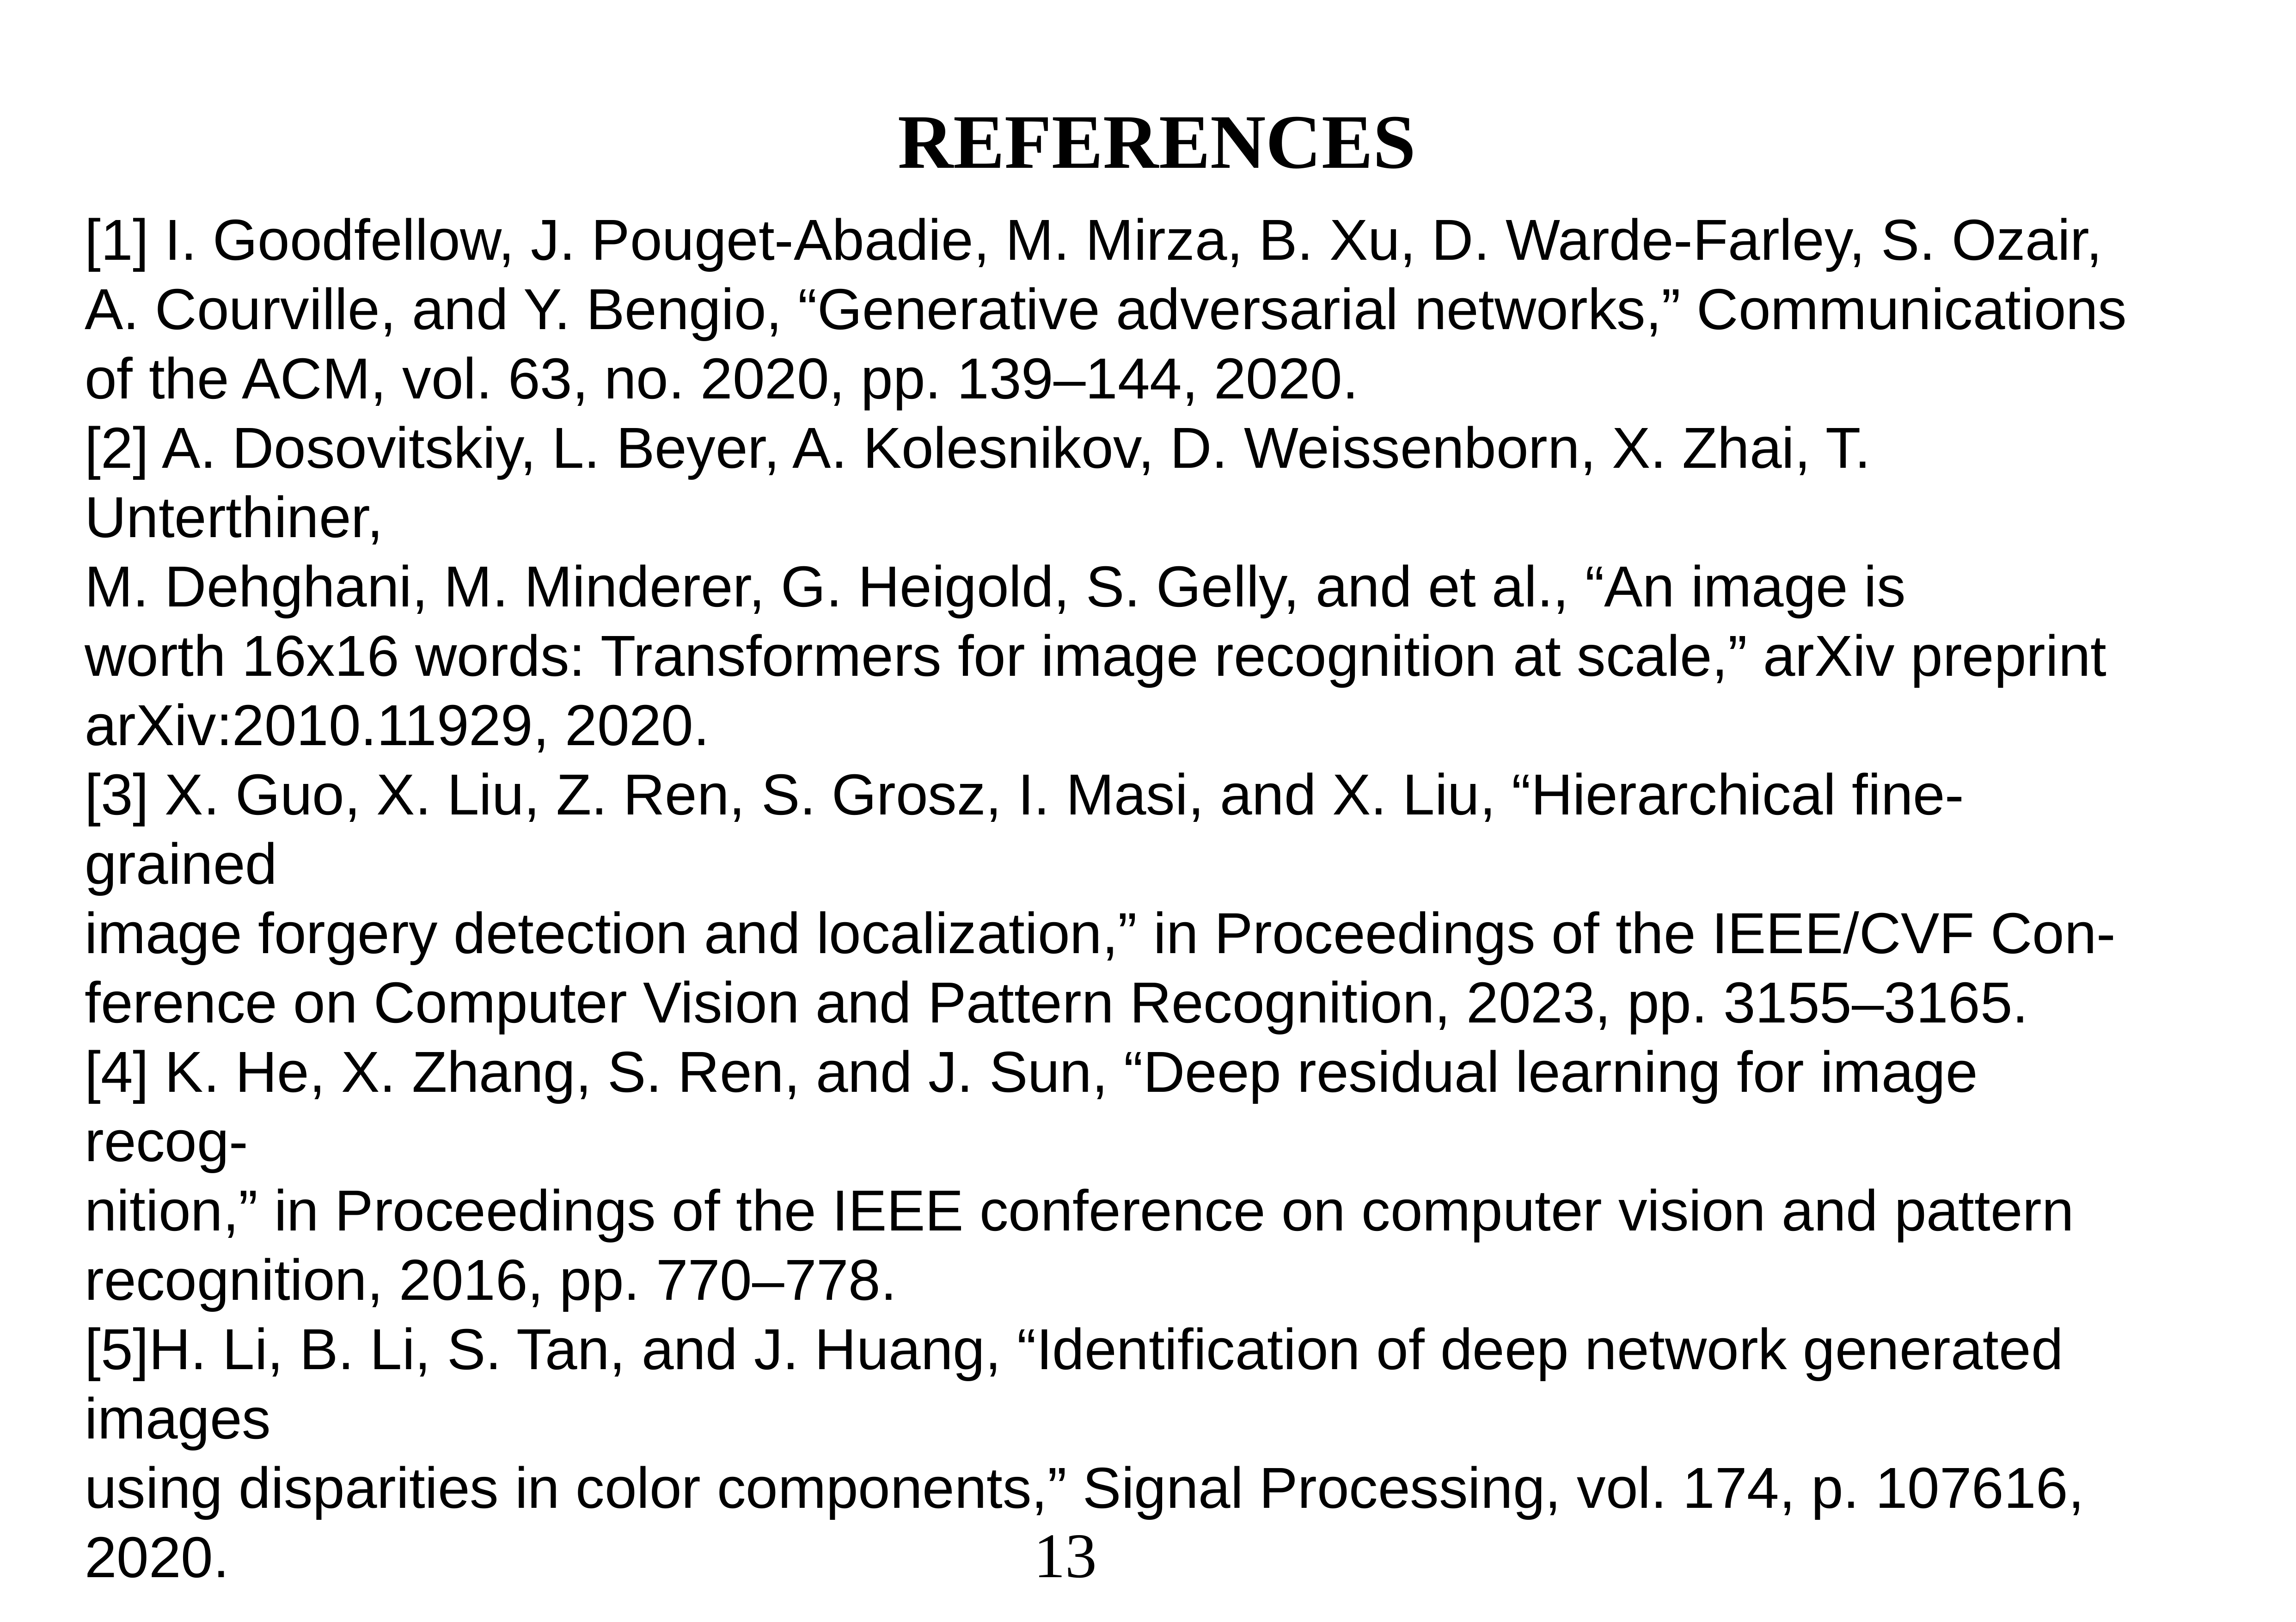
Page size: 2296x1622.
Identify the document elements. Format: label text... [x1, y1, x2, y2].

title REFERENCES [130, 32, 2184, 243]
text_box 13 [1027, 1510, 1317, 1587]
text_box [1] I. Goodfellow, J. Pouget-Abadie, M. Mirza, B. Xu, D. Warde-Farley, S. Ozair, A. Courville, and Y. Bengio, “Generative adversarial networks,” Communications of the ACM, vol. 63, no. 2020, pp. 139–144, 2020. [2] A. Dosovitskiy, L. Beyer, A. Kolesnikov, D. Weissenborn, X. Zhai, T. Unterthiner, M. Dehghani, M. Minderer, G. Heigold, S. Gelly, and et al., “An image is worth 16x16 words: Transformers for image recognition at scale,” arXiv preprint arXiv:2010.11929, 2020. [3] X. Guo, X. Liu, Z. Ren, S. Grosz, I. Masi, and X. Liu, “Hierarchical fine-grained image forgery detection and localization,” in Proceedings of the IEEE/CVF Con- ference on Computer Vision and Pattern Recognition, 2023, pp. 3155–3165. [4] K. He, X. Zhang, S. Ren, and J. Sun, “Deep residual learning for image recog- nition,” in Proceedings of the IEEE conference on computer vision and pattern recognition, 2016, pp. 770–778. [5]H. Li, B. Li, S. Tan, and J. Huang, “Identification of deep network generated images using disparities in color components,” Signal Processing, vol. 174, p. 107616, 2020. [78, 199, 2143, 1567]
